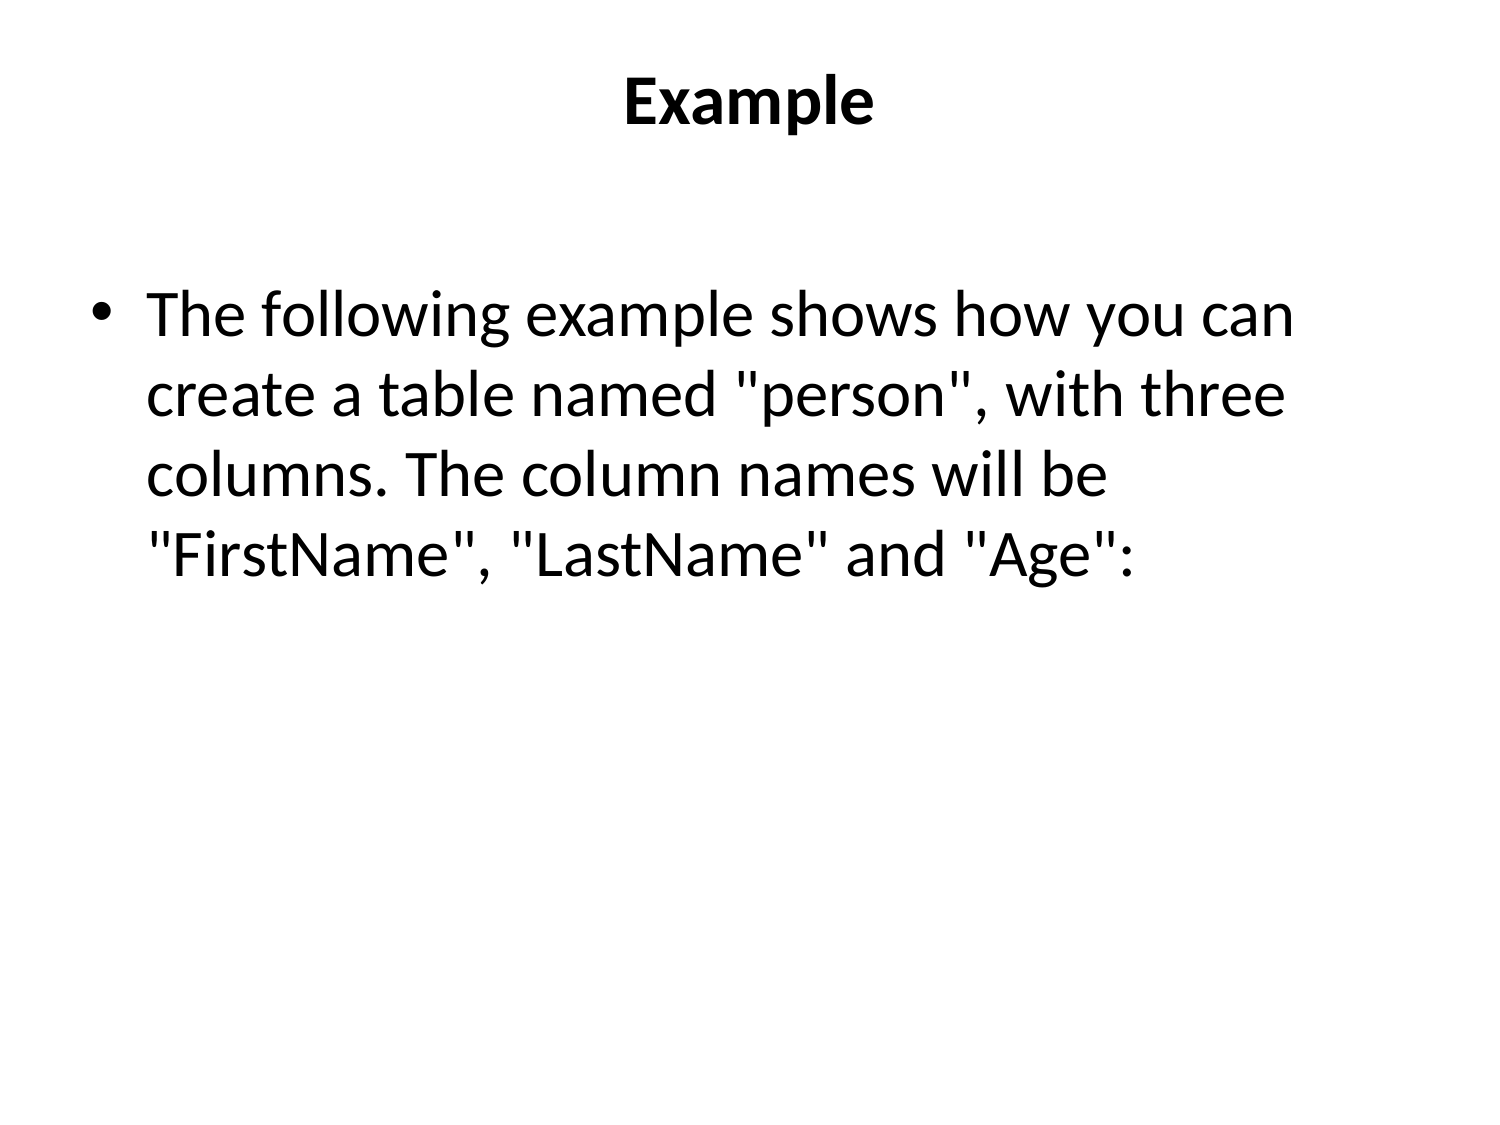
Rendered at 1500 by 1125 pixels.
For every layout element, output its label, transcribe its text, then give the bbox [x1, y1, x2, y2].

title Example [75, 45, 1425, 233]
list The following example shows how you can create a table named "person", with three columns. The column names will be "FirstName", "LastName" and "Age": [75, 262, 1425, 1005]
